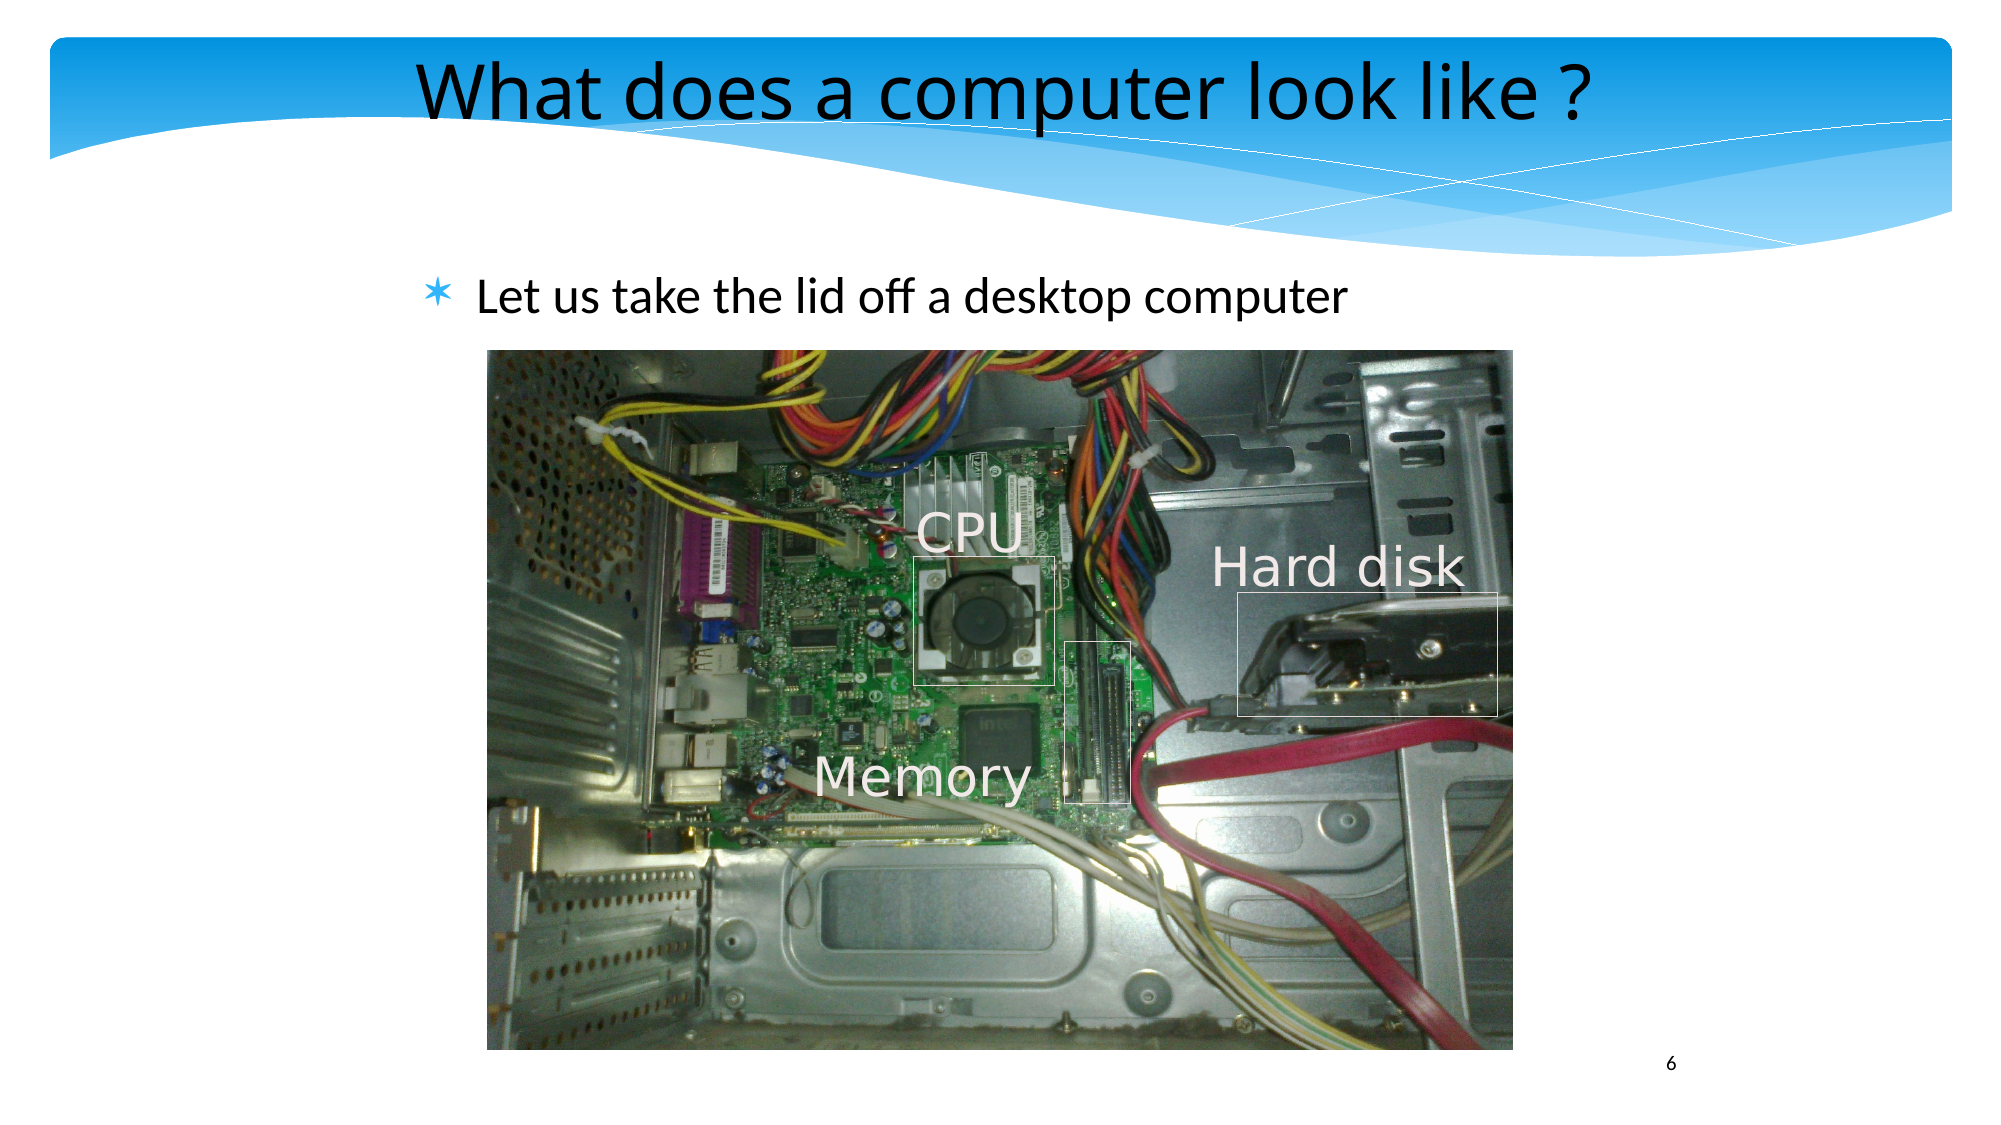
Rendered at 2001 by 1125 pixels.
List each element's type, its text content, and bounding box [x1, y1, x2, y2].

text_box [487, 347, 1513, 1051]
title What does a computer look like ? [395, 12, 1613, 167]
list Let us take the lid off a desktop computer [408, 261, 1625, 325]
text_box 6 [1651, 1042, 1744, 1103]
